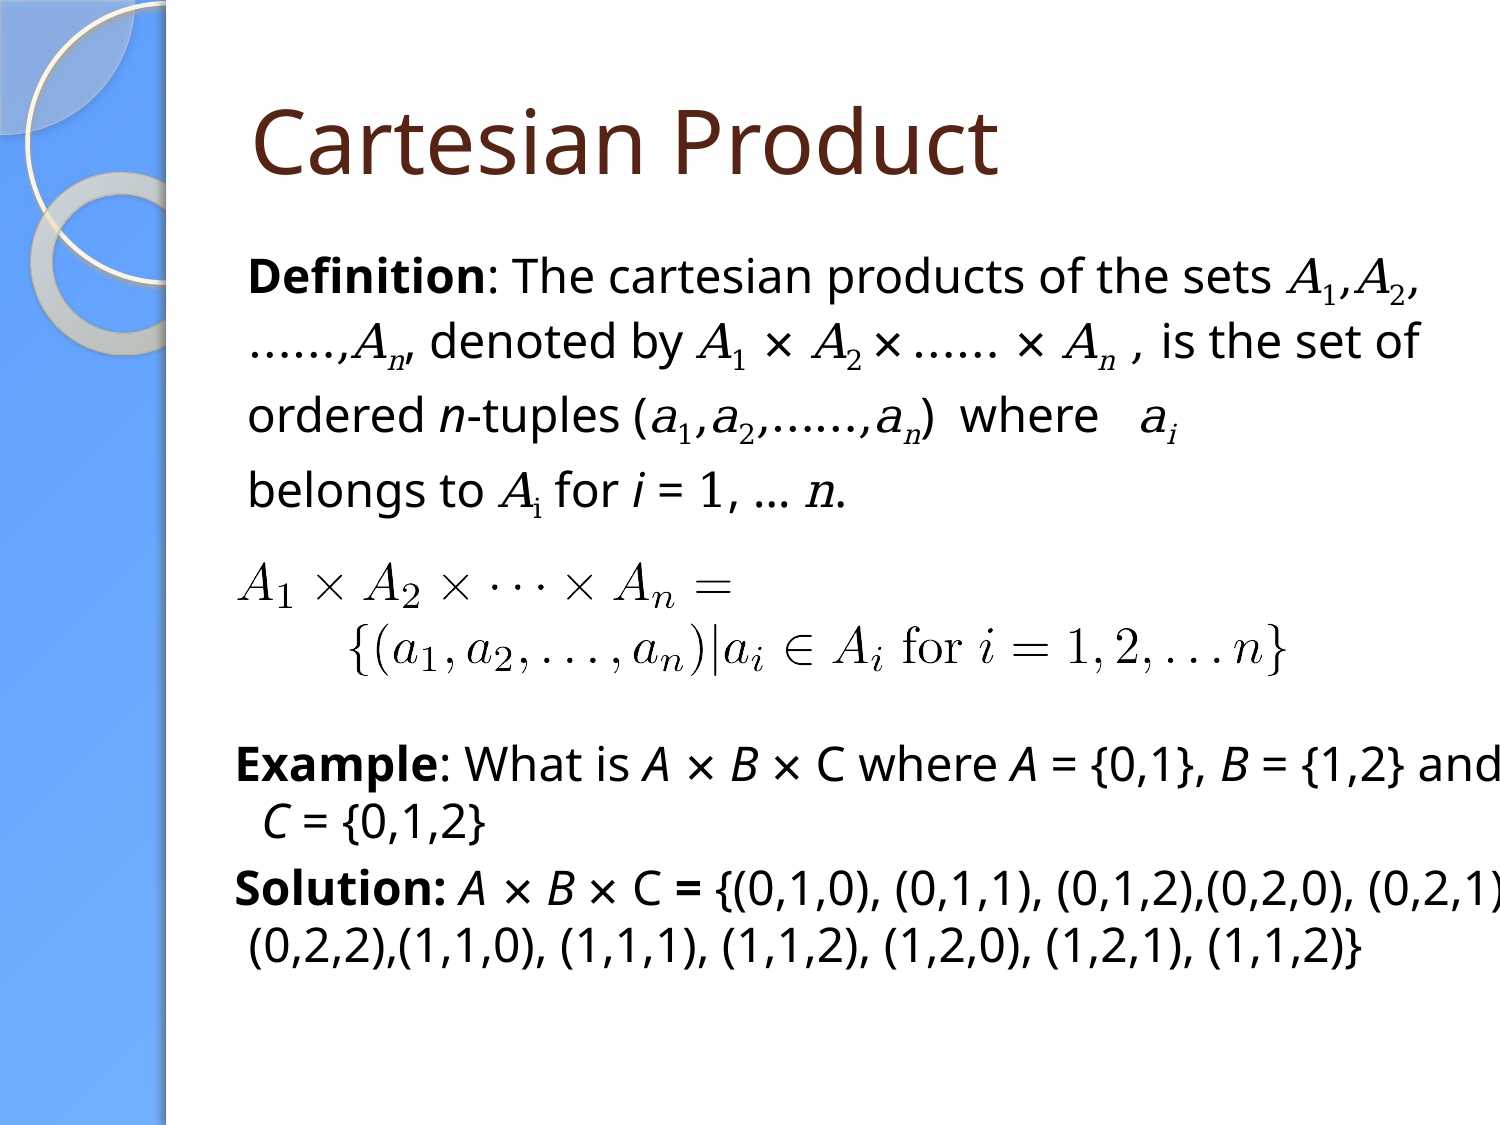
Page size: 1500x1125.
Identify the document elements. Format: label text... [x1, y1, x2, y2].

picture [237, 562, 1286, 676]
list Definition: The cartesian products of the sets A1,A2,……,An, denoted by A1 × A2 × …… × An , is the set of ordered n-tuples (a1,a2,……,an) where ai belongs to Ai for i = 1, … n. Example: What is A × B × C where A = {0,1}, B = {1,2} and C = {0,1,2} Solution: A × B × C = {(0,1,0), (0,1,1), (0,1,2),(0,2,0), (0,2,1), (0,2,2),(1,1,0), (1,1,1), (1,1,2), (1,2,0), (1,2,1), (1,1,2)} [183, 237, 1500, 1025]
title Cartesian Product [235, 45, 1466, 233]
